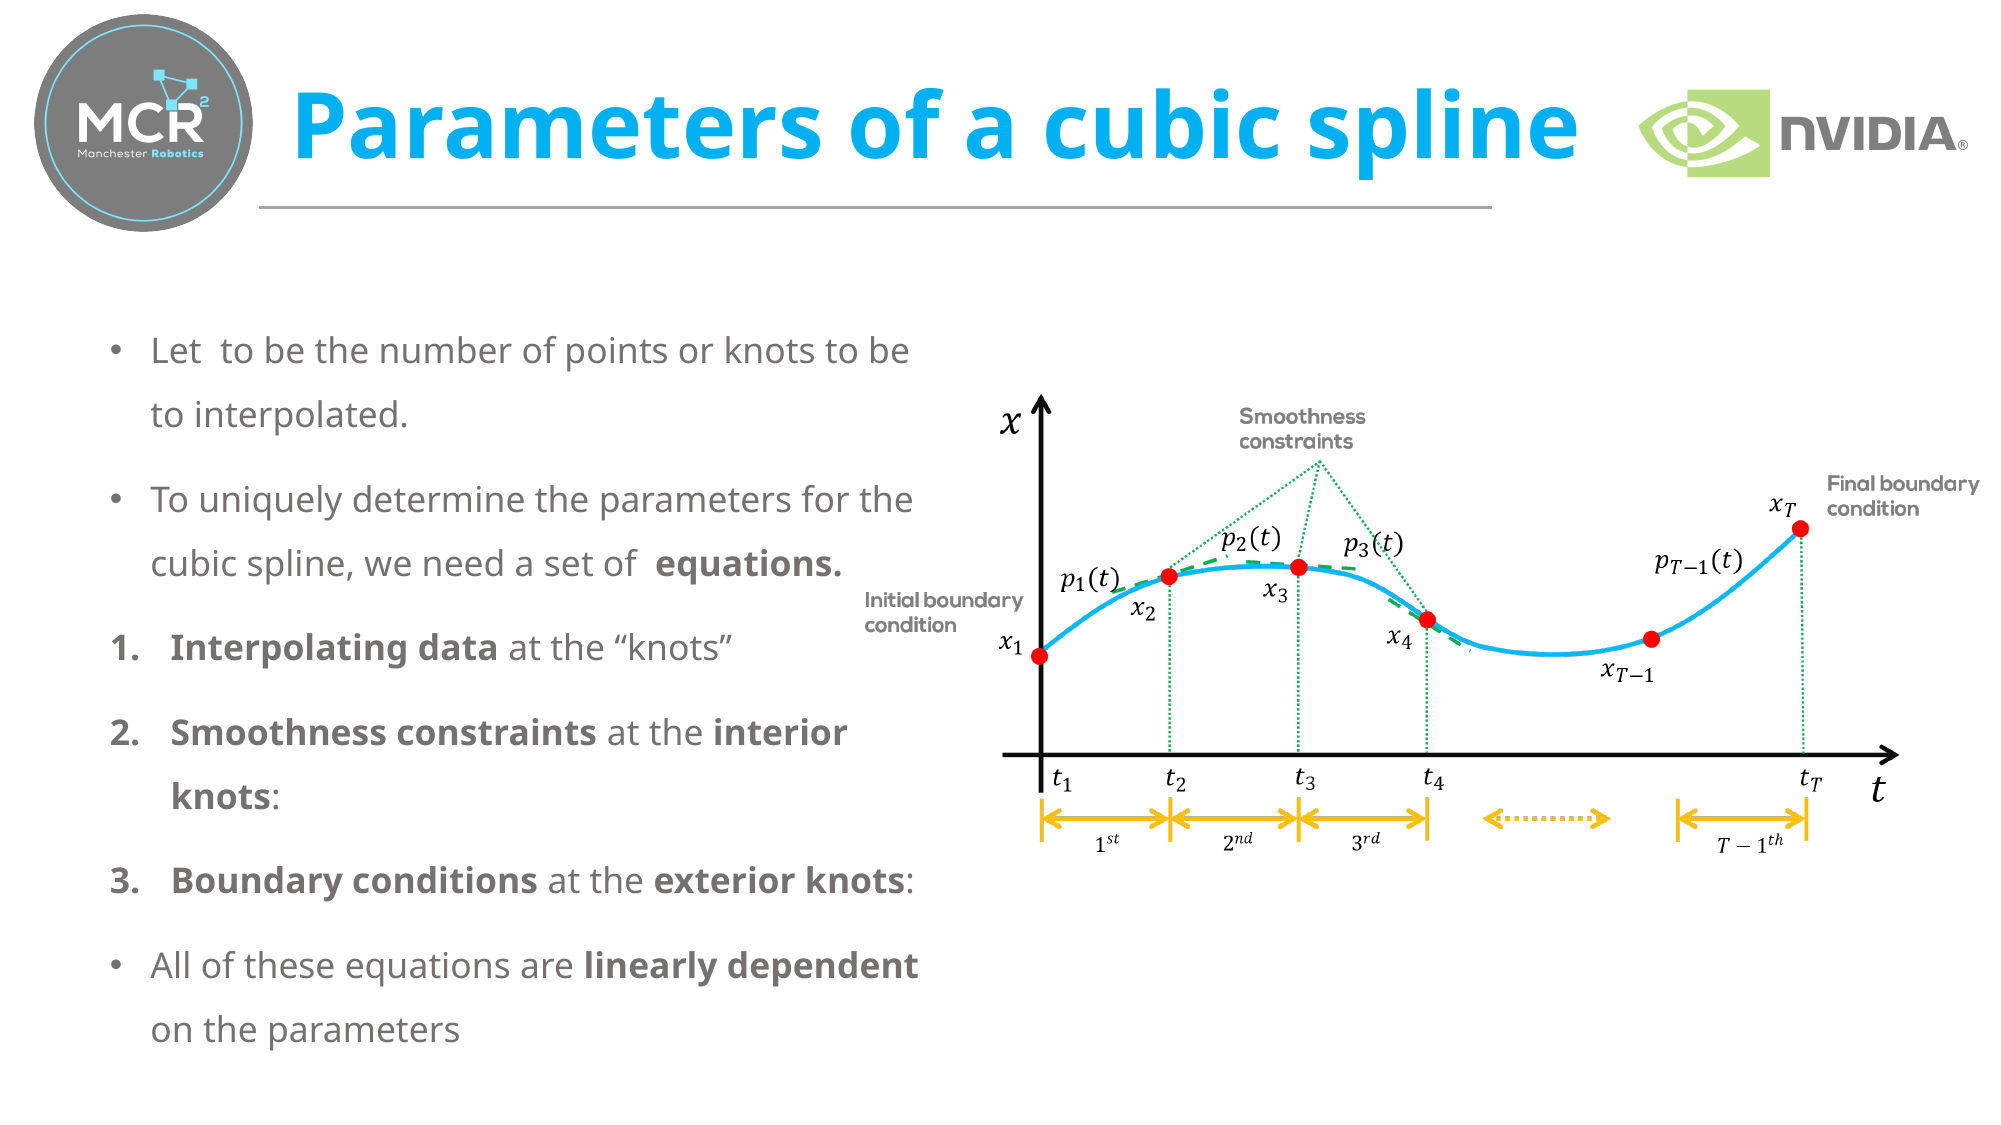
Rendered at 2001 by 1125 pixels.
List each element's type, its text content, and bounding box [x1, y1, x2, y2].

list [852, 373, 2000, 864]
title Parameters of a cubic spline [275, 19, 1615, 238]
